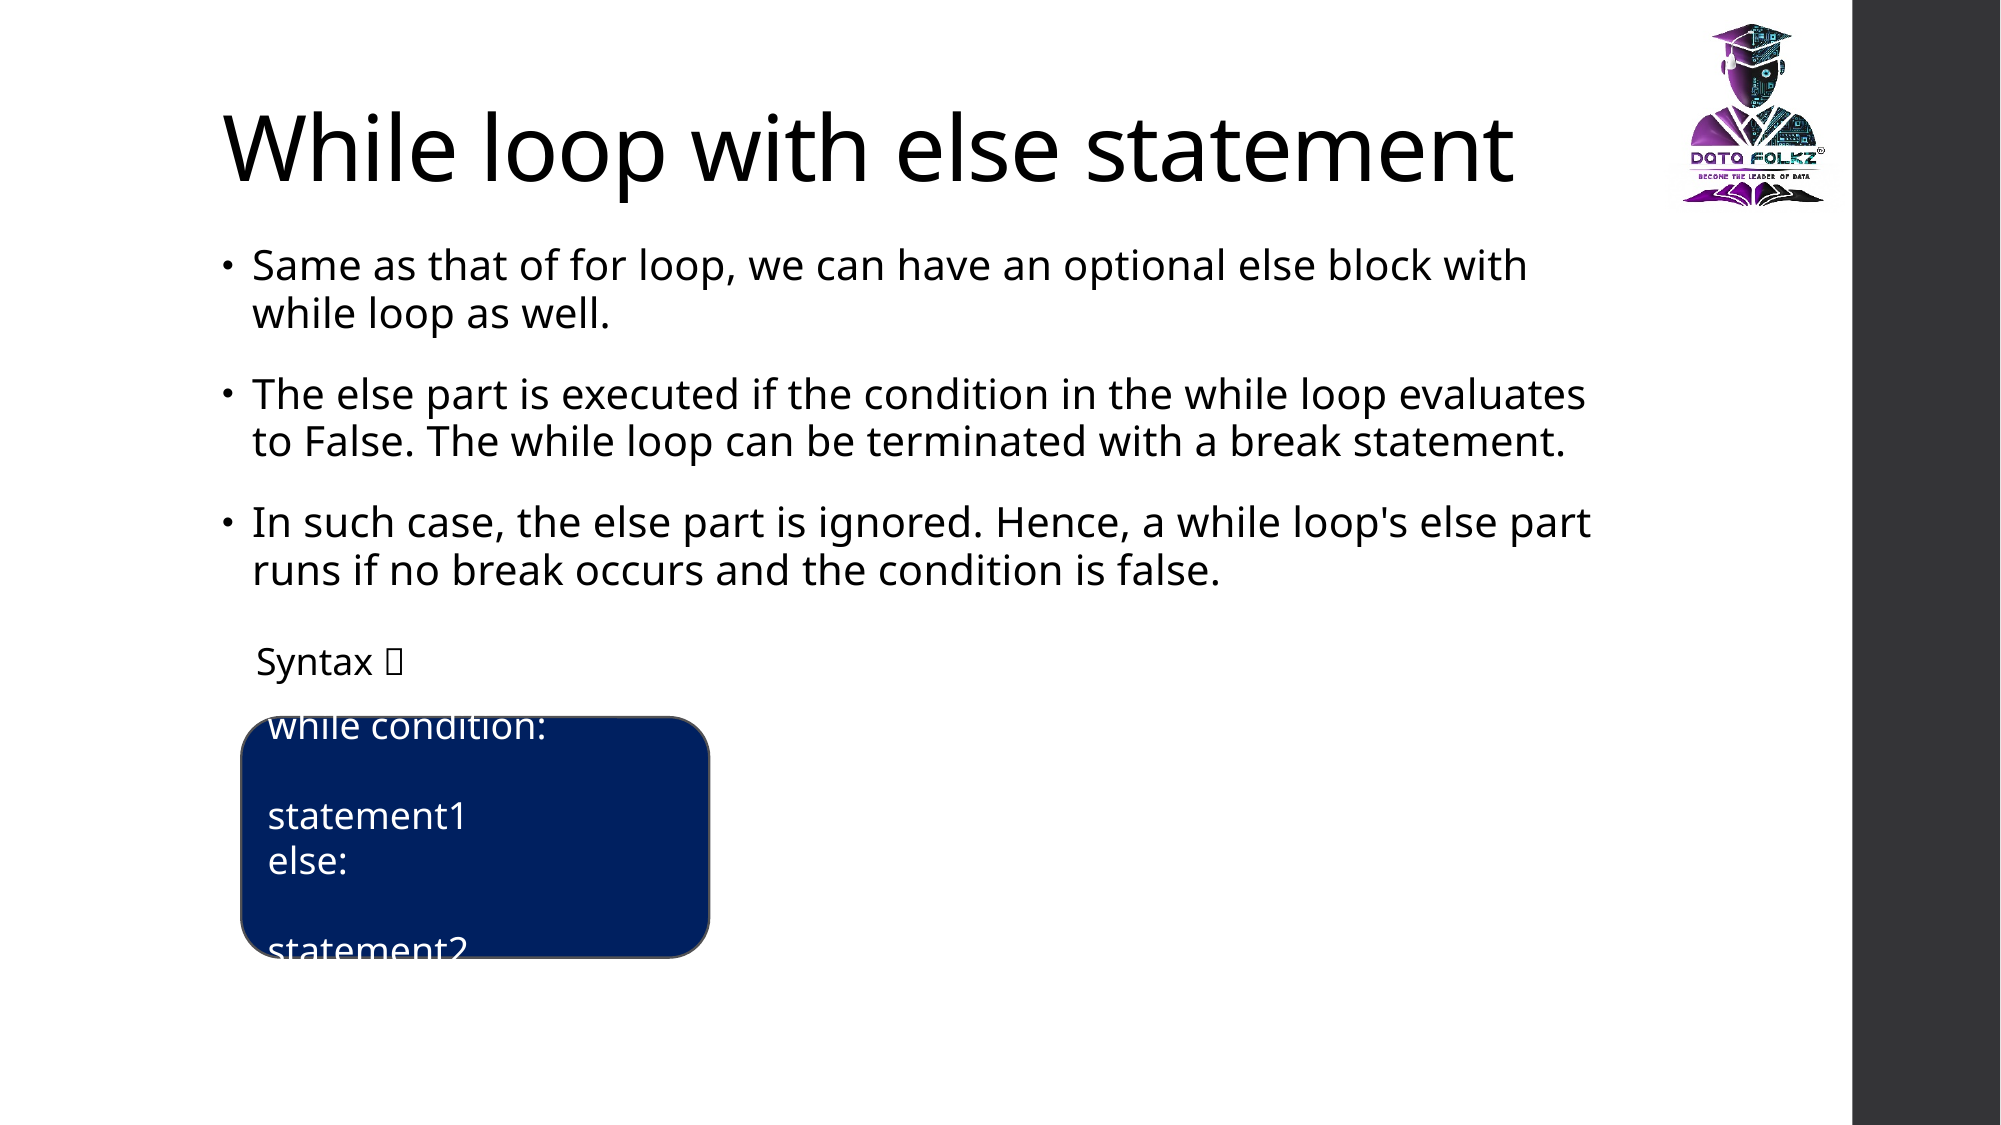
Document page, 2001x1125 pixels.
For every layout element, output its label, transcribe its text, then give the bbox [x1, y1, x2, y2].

text_box Syntax  [241, 630, 452, 691]
picture [1658, 20, 1847, 213]
title While loop with else statement [206, 60, 1652, 210]
text_box while condition: statement1 else: statement2 [240, 715, 711, 959]
list Same as that of for loop, we can have an optional else block with while loop as well. The else part is executed if the condition in the while loop evaluates to False. The while loop can be terminated with a break statement. In such case, the else part is ignored. Hence, a while loop's else part runs if no break occurs and the condition is false. [206, 235, 1617, 949]
